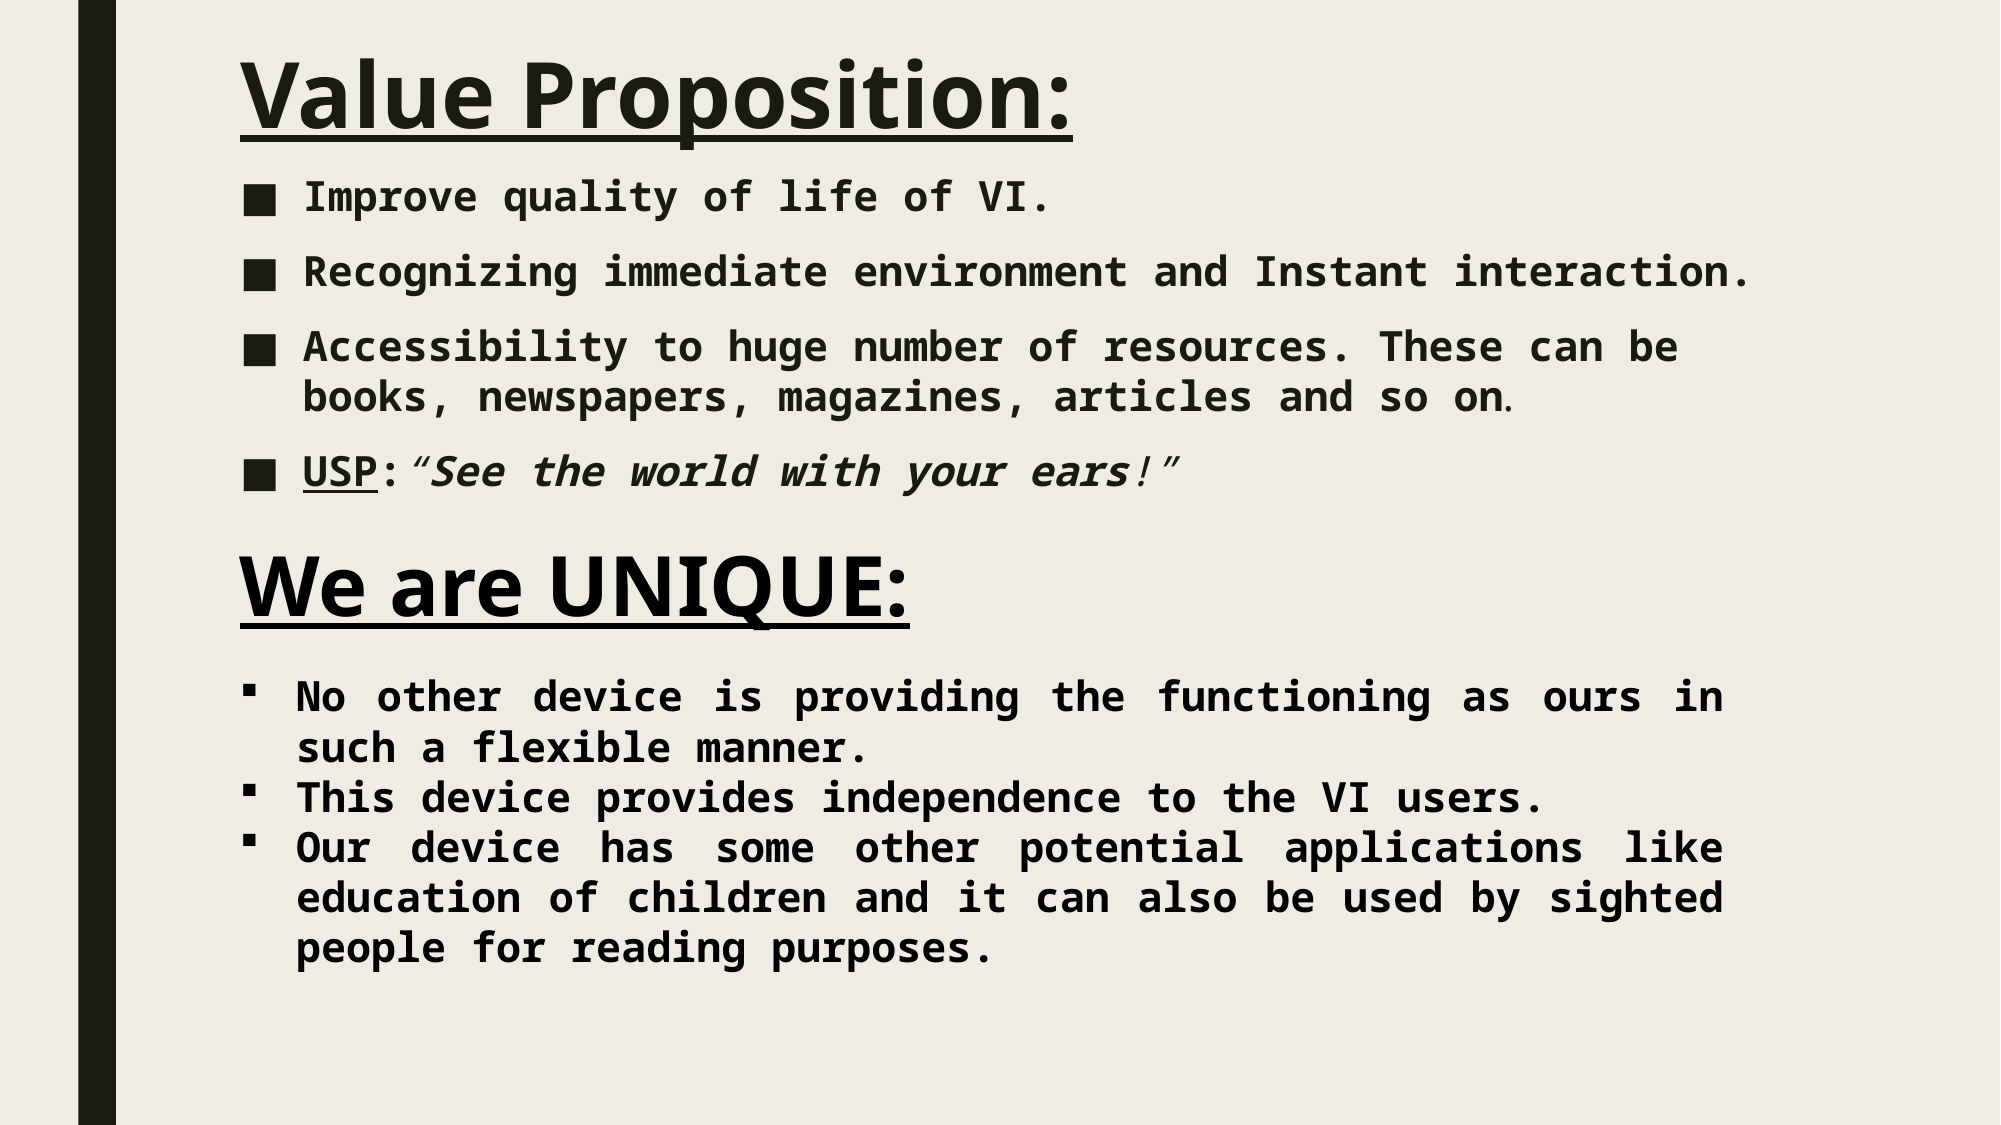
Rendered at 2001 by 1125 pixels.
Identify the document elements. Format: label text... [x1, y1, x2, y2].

list Improve quality of life of VI. Recognizing immediate environment and Instant interaction. Accessibility to huge number of resources. These can be books, newspapers, magazines, articles and so on. USP:“See the world with your ears!” [225, 162, 1800, 514]
text_box We are UNIQUE: No other device is providing the functioning as ours in such a flexible manner. This device provides independence to the VI users. Our device has some other potential applications like education of children and it can also be used by sighted people for reading purposes. [225, 525, 1738, 1028]
title Value Proposition: [225, 42, 1800, 162]
